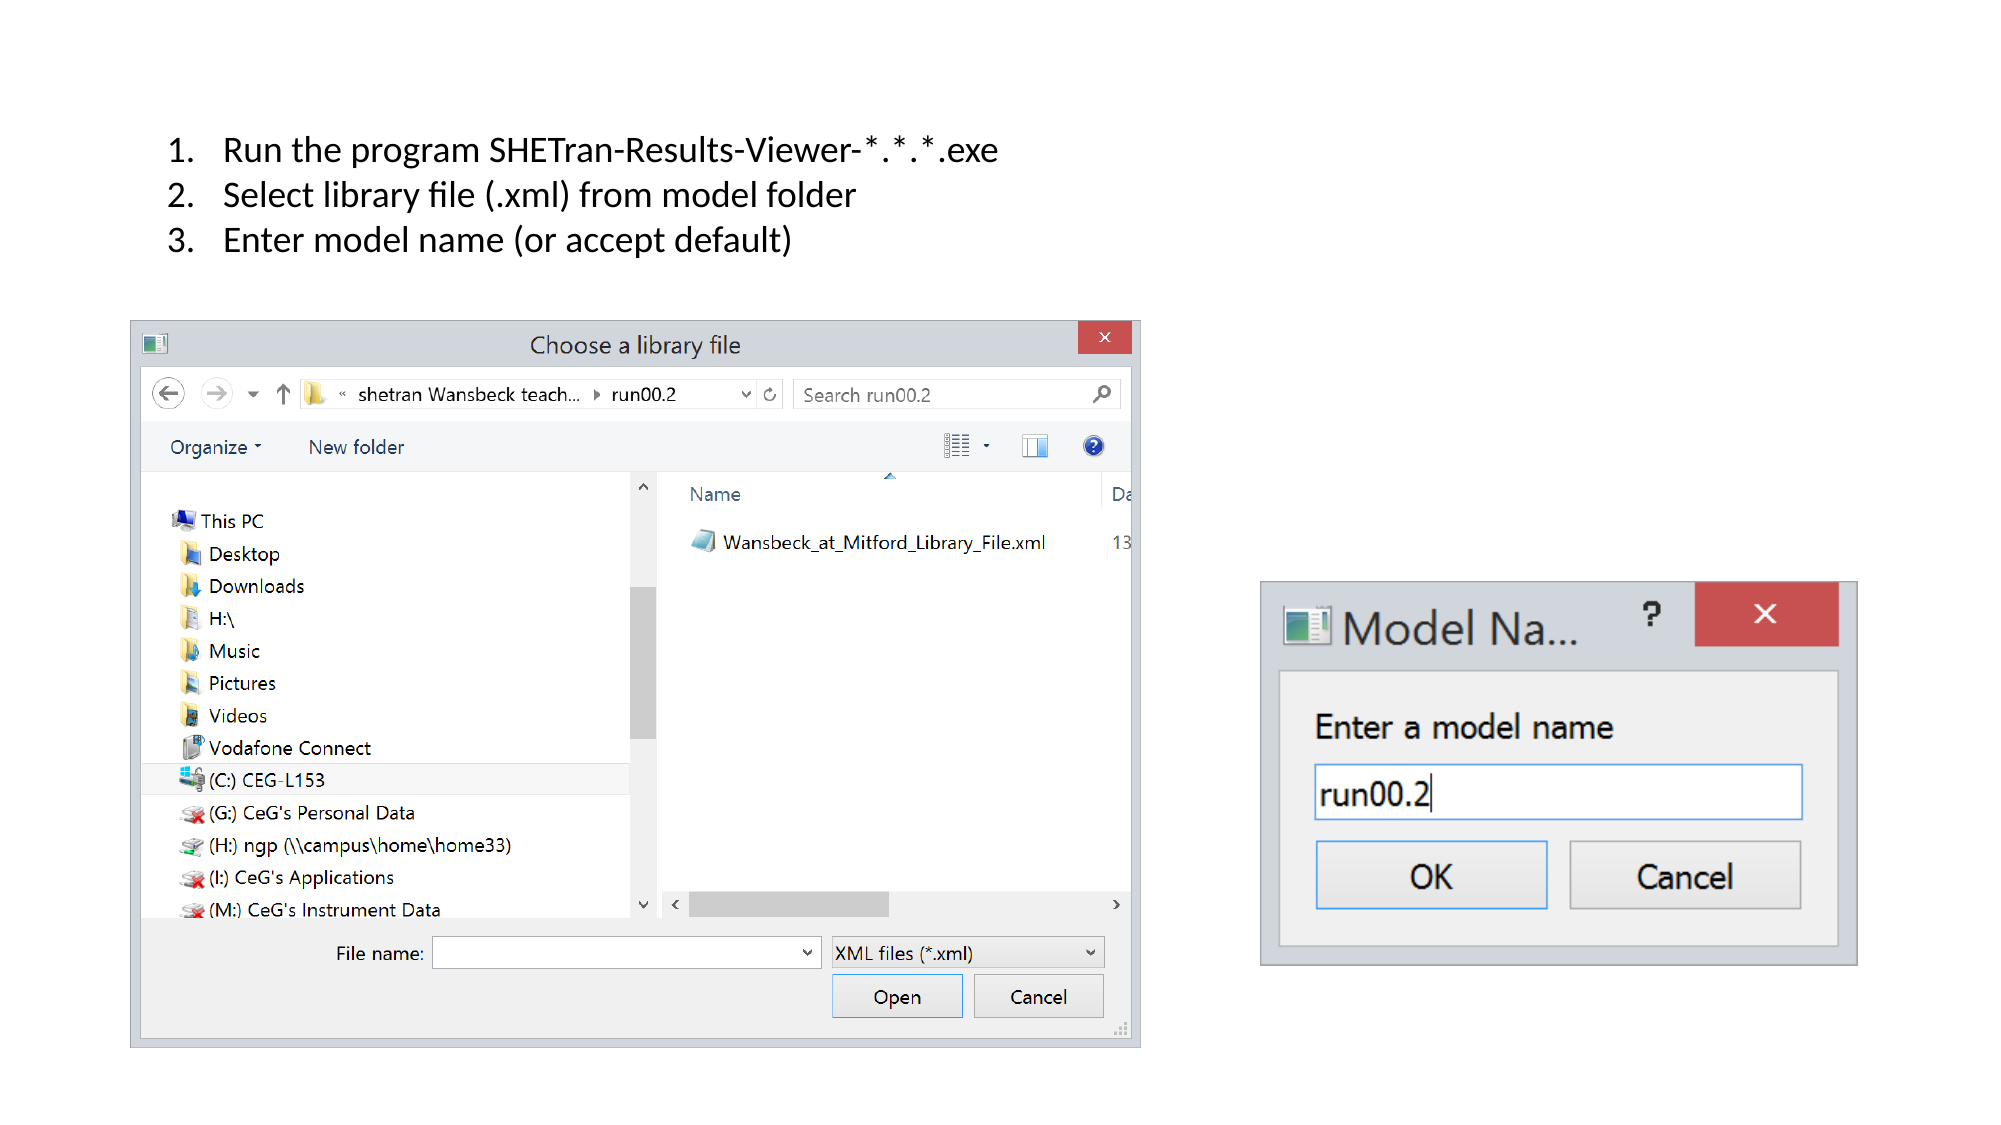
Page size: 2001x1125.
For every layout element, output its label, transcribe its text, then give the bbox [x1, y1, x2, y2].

picture [130, 320, 1141, 1048]
picture [1260, 581, 1858, 967]
text_box Run the program SHETran-Results-Viewer-*.*.*.exe Select library file (.xml) from model folder Enter model name (or accept default) [152, 117, 1055, 268]
